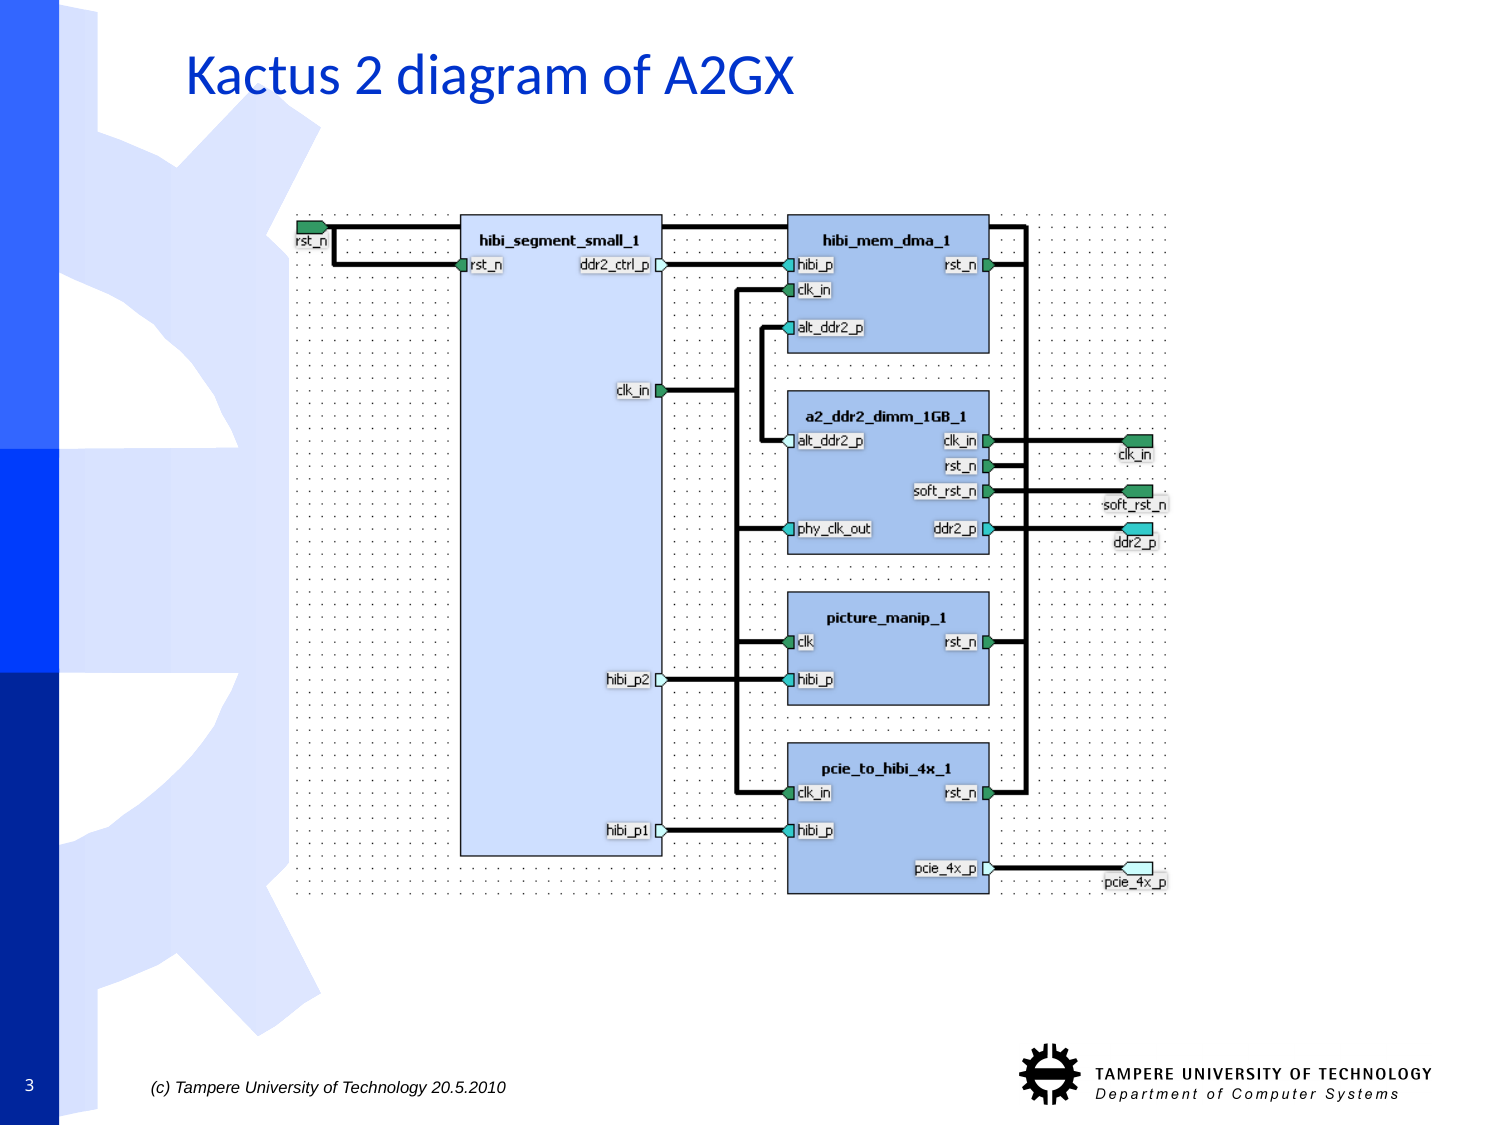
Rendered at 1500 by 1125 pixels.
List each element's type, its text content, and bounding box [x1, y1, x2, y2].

picture [288, 207, 1176, 902]
slide_number 3 [0, 1066, 60, 1107]
footer (c) Tampere University of Technology 20.5.2010 [135, 1066, 1436, 1107]
list Kactus 2 diagram of A2GX [170, 18, 1308, 114]
picture [1019, 1043, 1432, 1066]
